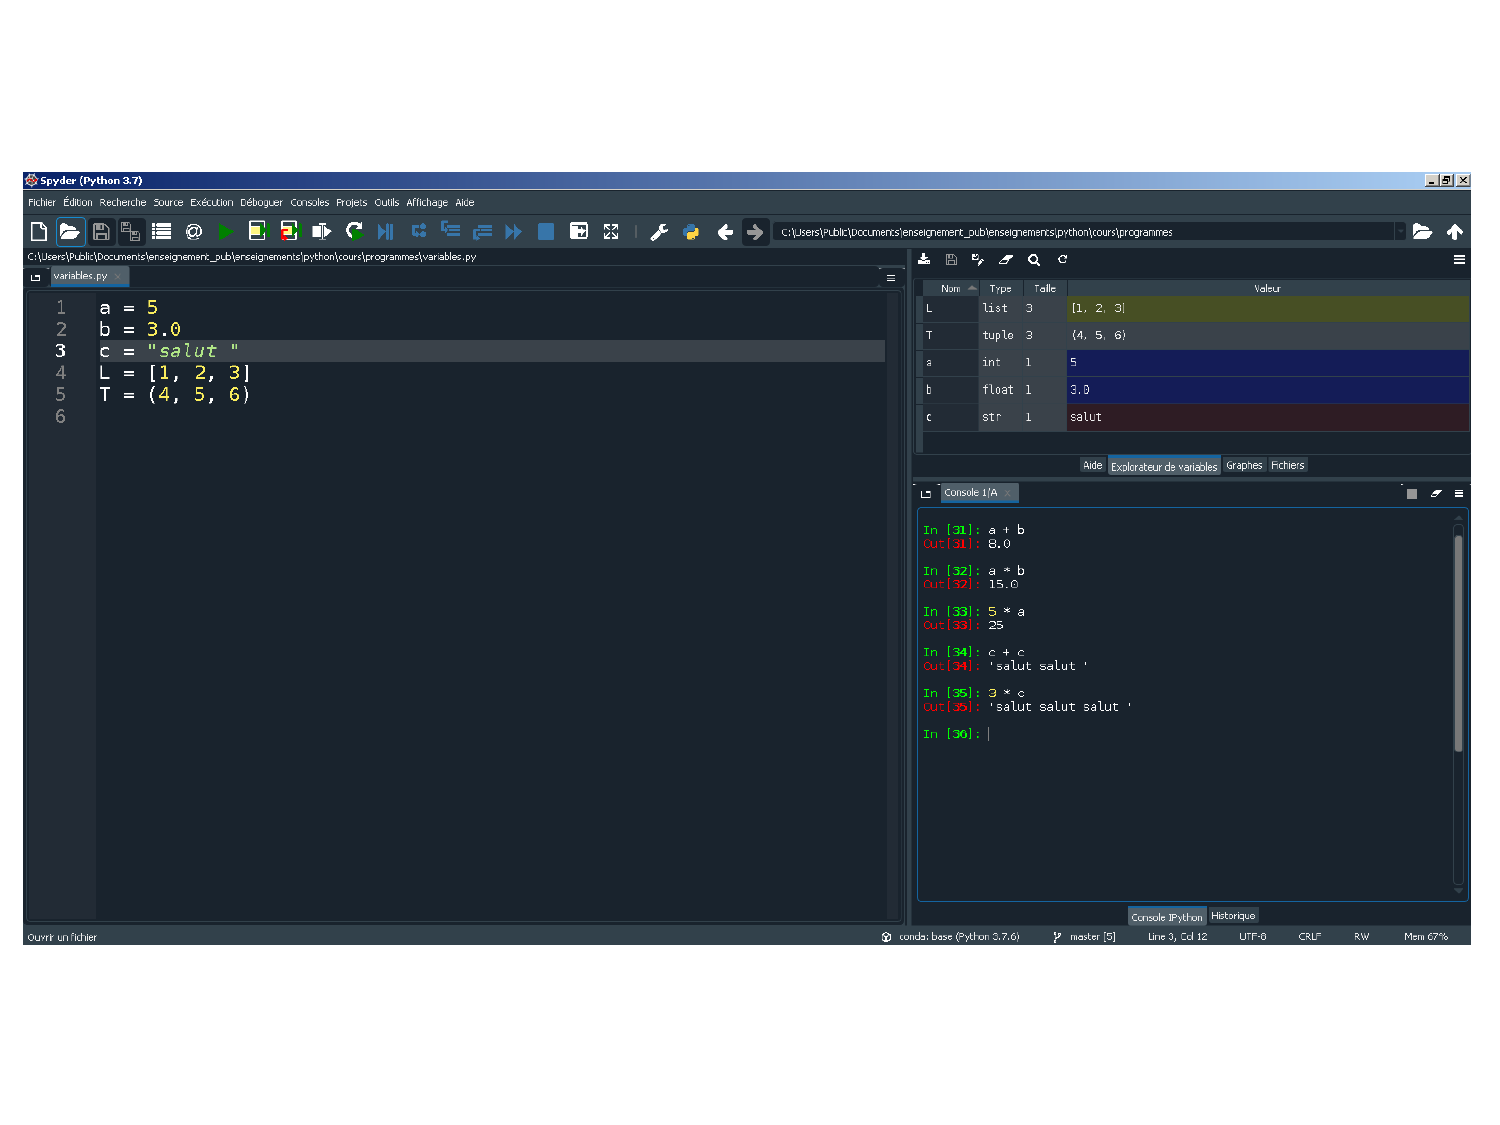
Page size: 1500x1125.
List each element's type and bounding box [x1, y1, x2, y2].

picture [23, 172, 1471, 946]
